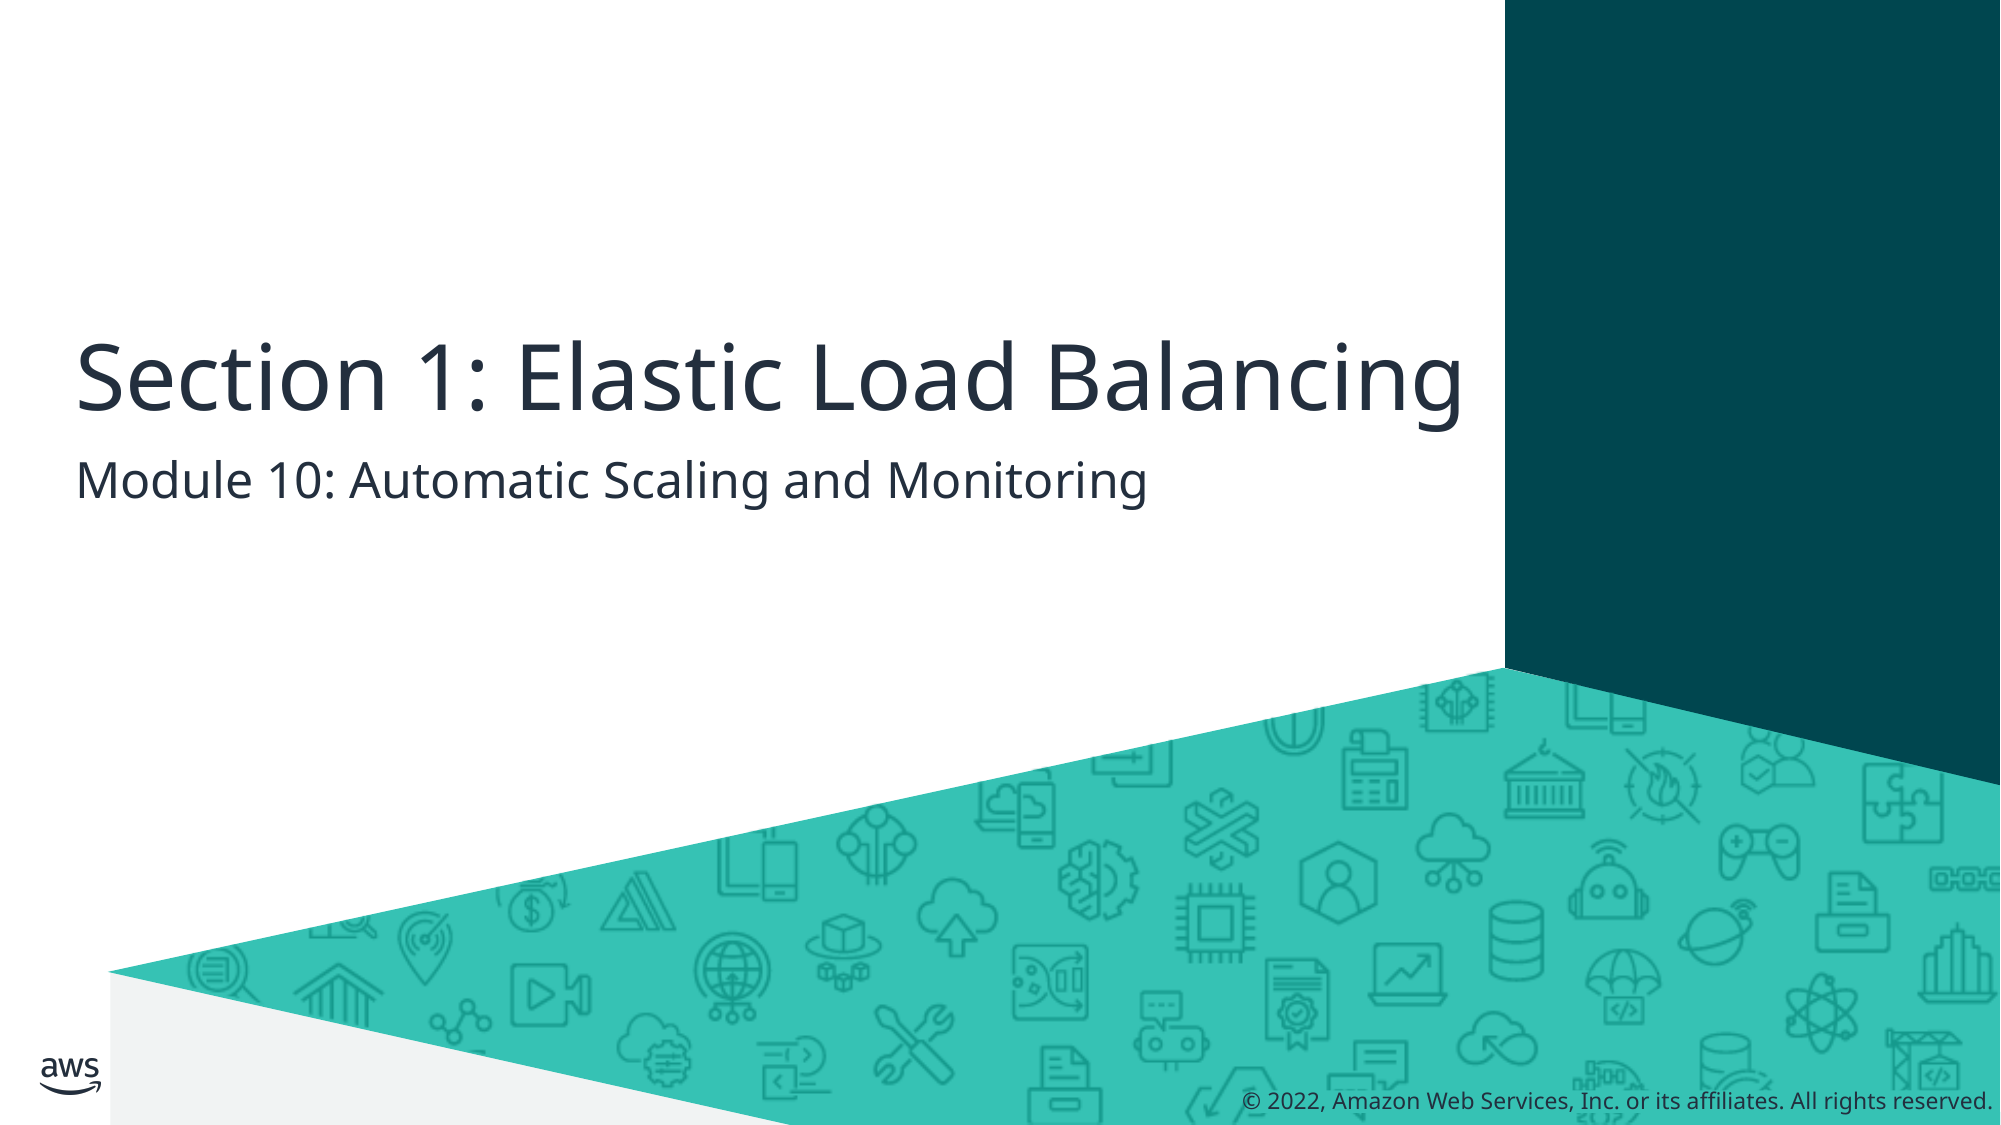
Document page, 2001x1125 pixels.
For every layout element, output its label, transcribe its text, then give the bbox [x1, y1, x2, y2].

subtitle Module 10: Automatic Scaling and Monitoring [60, 440, 1499, 786]
title Section 1: Elastic Load Balancing [60, 60, 1499, 437]
picture [39, 1058, 101, 1095]
